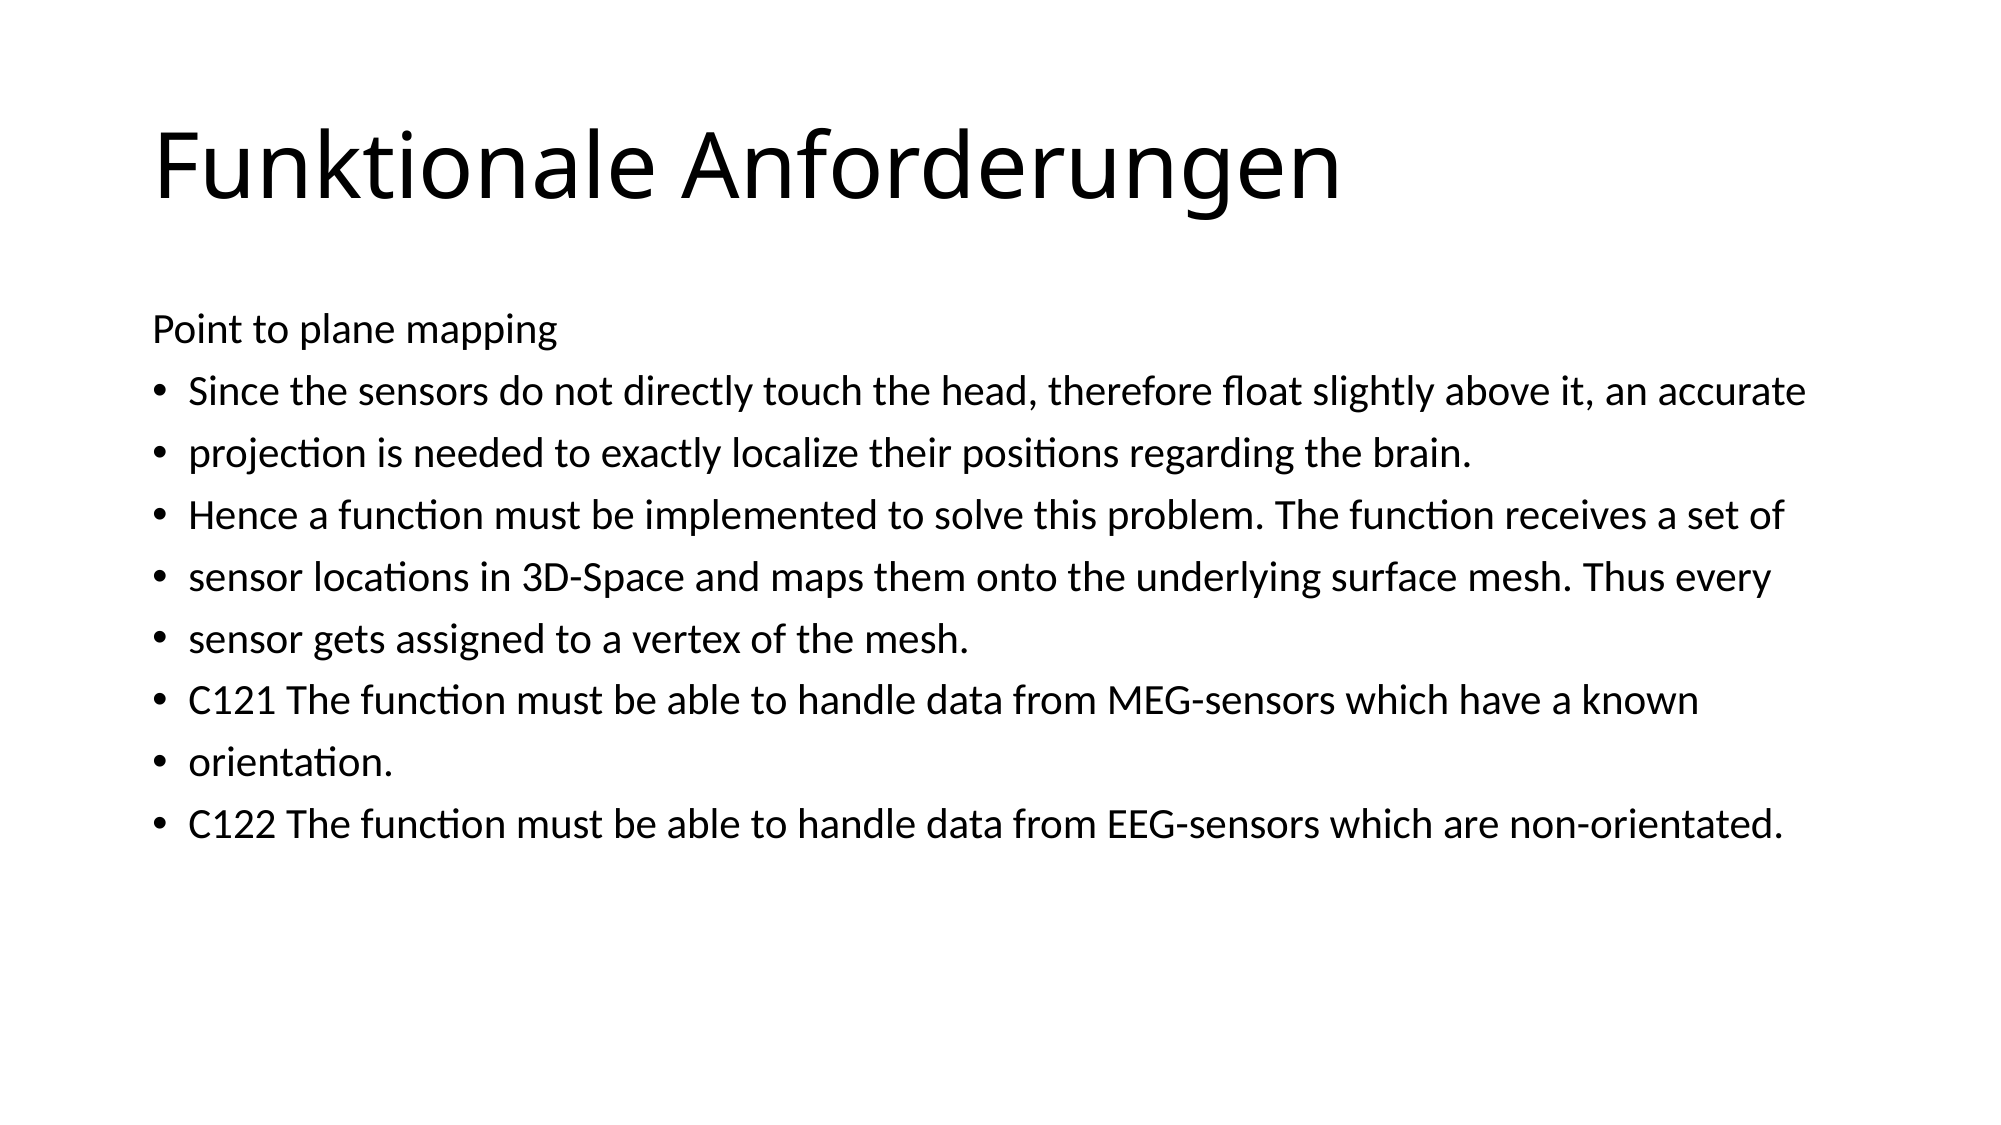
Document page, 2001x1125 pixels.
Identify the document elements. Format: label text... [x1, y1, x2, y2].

list Point to plane mapping Since the sensors do not directly touch the head, therefore float slightly above it, an accurate projection is needed to exactly localize their positions regarding the brain. Hence a function must be implemented to solve this problem. The function receives a set of sensor locations in 3D-Space and maps them onto the underlying surface mesh. Thus every sensor gets assigned to a vertex of the mesh. C121 The function must be able to handle data from MEG-sensors which have a known orientation. C122 The function must be able to handle data from EEG-sensors which are non-orientated. [137, 299, 1863, 1014]
title Funktionale Anforderungen [137, 59, 1863, 278]
